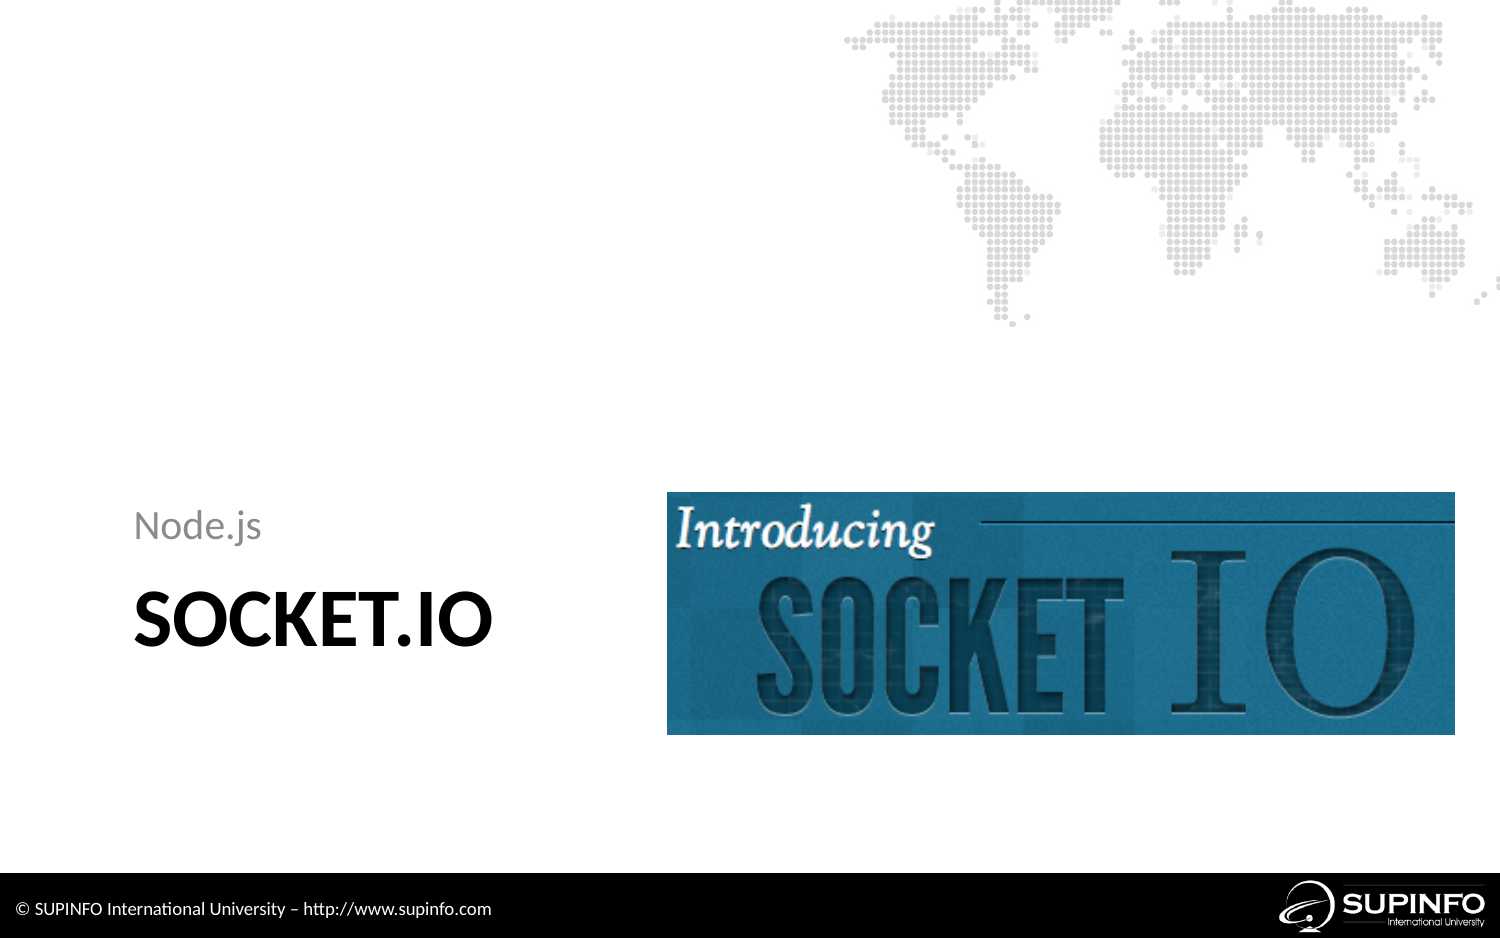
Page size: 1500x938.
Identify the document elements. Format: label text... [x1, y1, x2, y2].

list Node.js [118, 350, 1394, 556]
picture [1269, 870, 1494, 938]
title Socket.io [118, 556, 666, 742]
picture [844, 0, 1500, 327]
picture [667, 492, 1456, 735]
